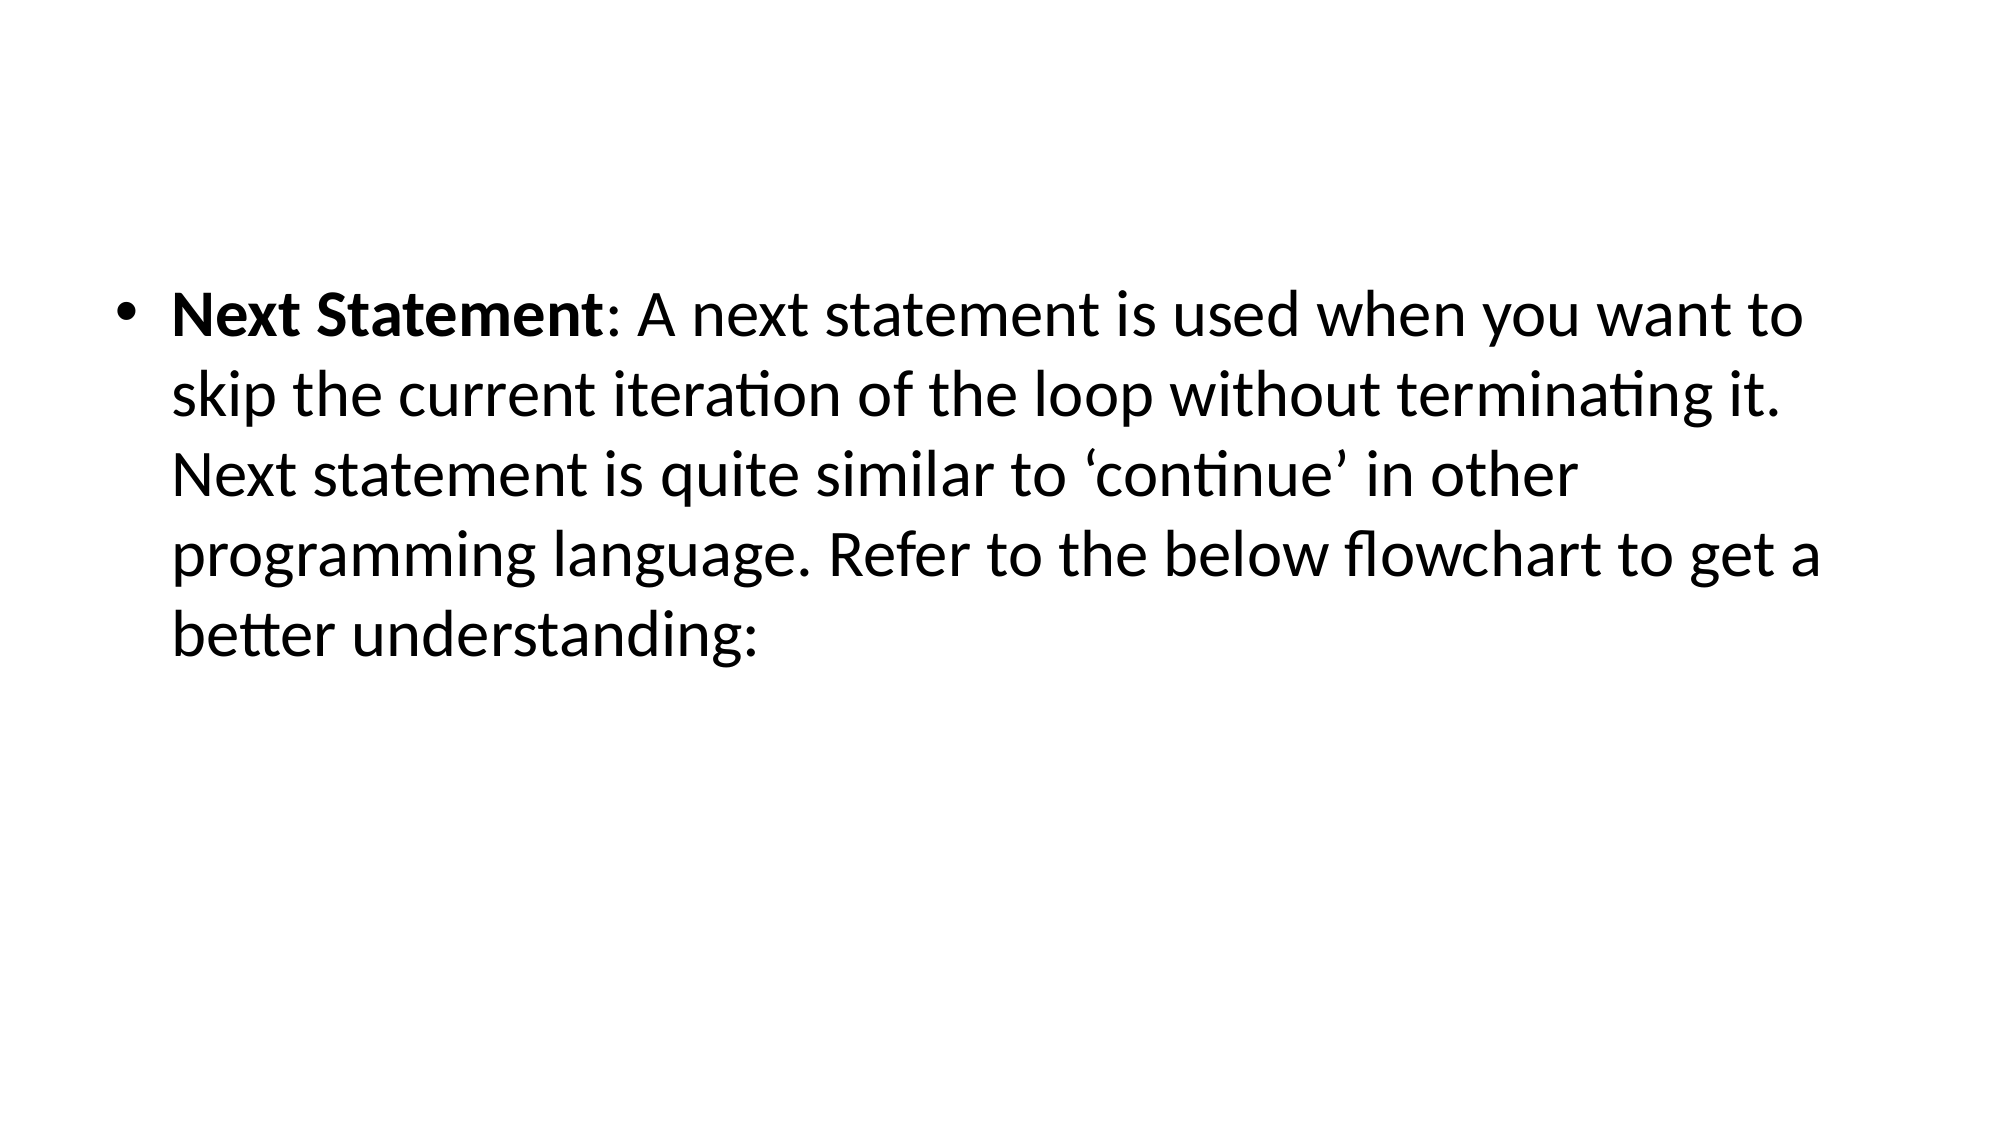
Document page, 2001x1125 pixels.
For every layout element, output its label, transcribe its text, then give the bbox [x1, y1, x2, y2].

list Next Statement: A next statement is used when you want to skip the current iteration of the loop without terminating it. Next statement is quite similar to ‘continue’ in other programming language. Refer to the below flowchart to get a better understanding: [99, 262, 1900, 1005]
